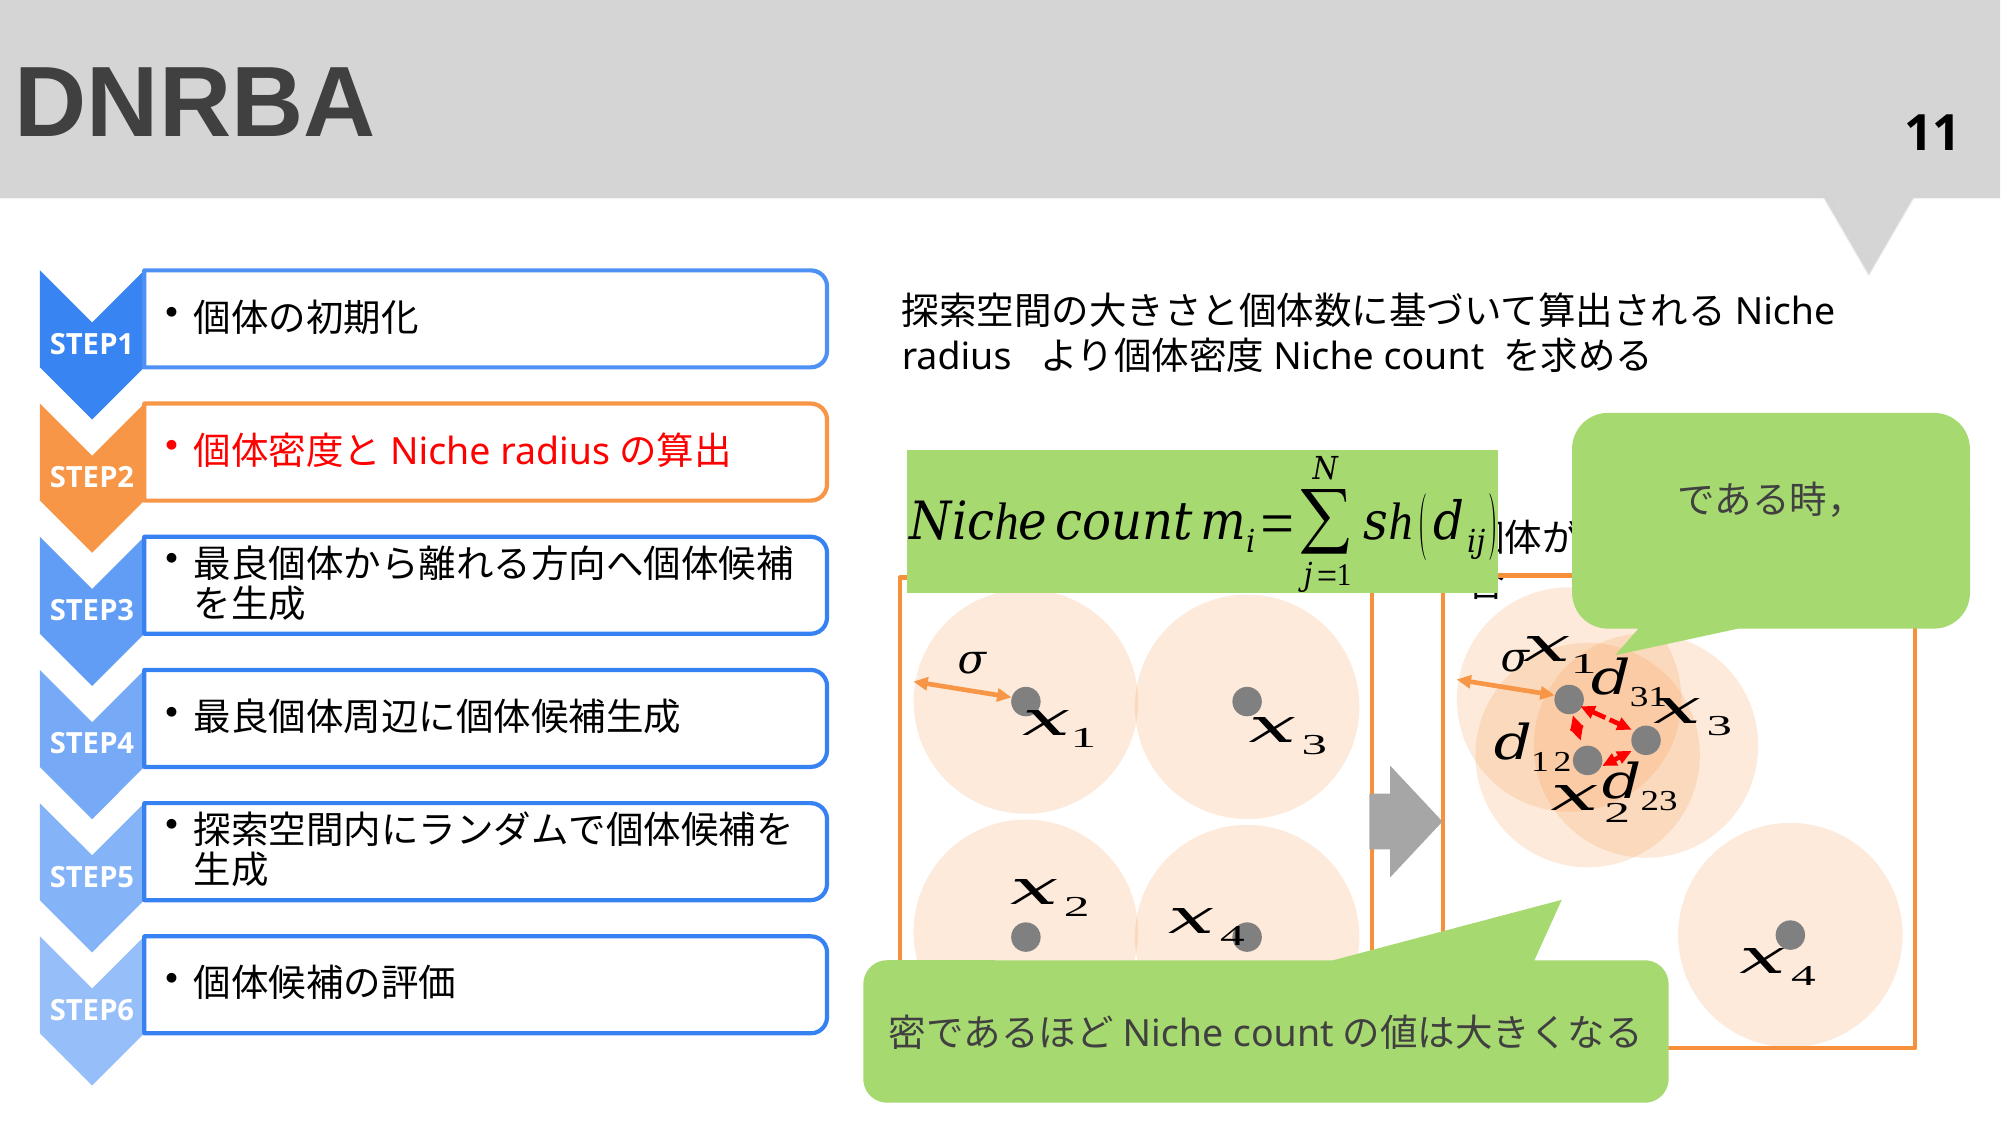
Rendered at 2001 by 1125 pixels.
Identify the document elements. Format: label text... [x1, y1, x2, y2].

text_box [913, 681, 1012, 698]
text_box 個体が密集している場合 [1498, 506, 1572, 573]
text_box [1367, 763, 1445, 880]
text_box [1456, 679, 1555, 696]
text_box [39, 269, 828, 1087]
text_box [1580, 706, 1632, 730]
text_box 11 [1769, 93, 1977, 168]
text_box [898, 575, 1374, 960]
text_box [1572, 715, 1581, 741]
text_box [1441, 573, 1917, 1050]
picture [0, 0, 2001, 1125]
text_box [1602, 750, 1632, 766]
title DNRBA [0, 0, 2000, 194]
